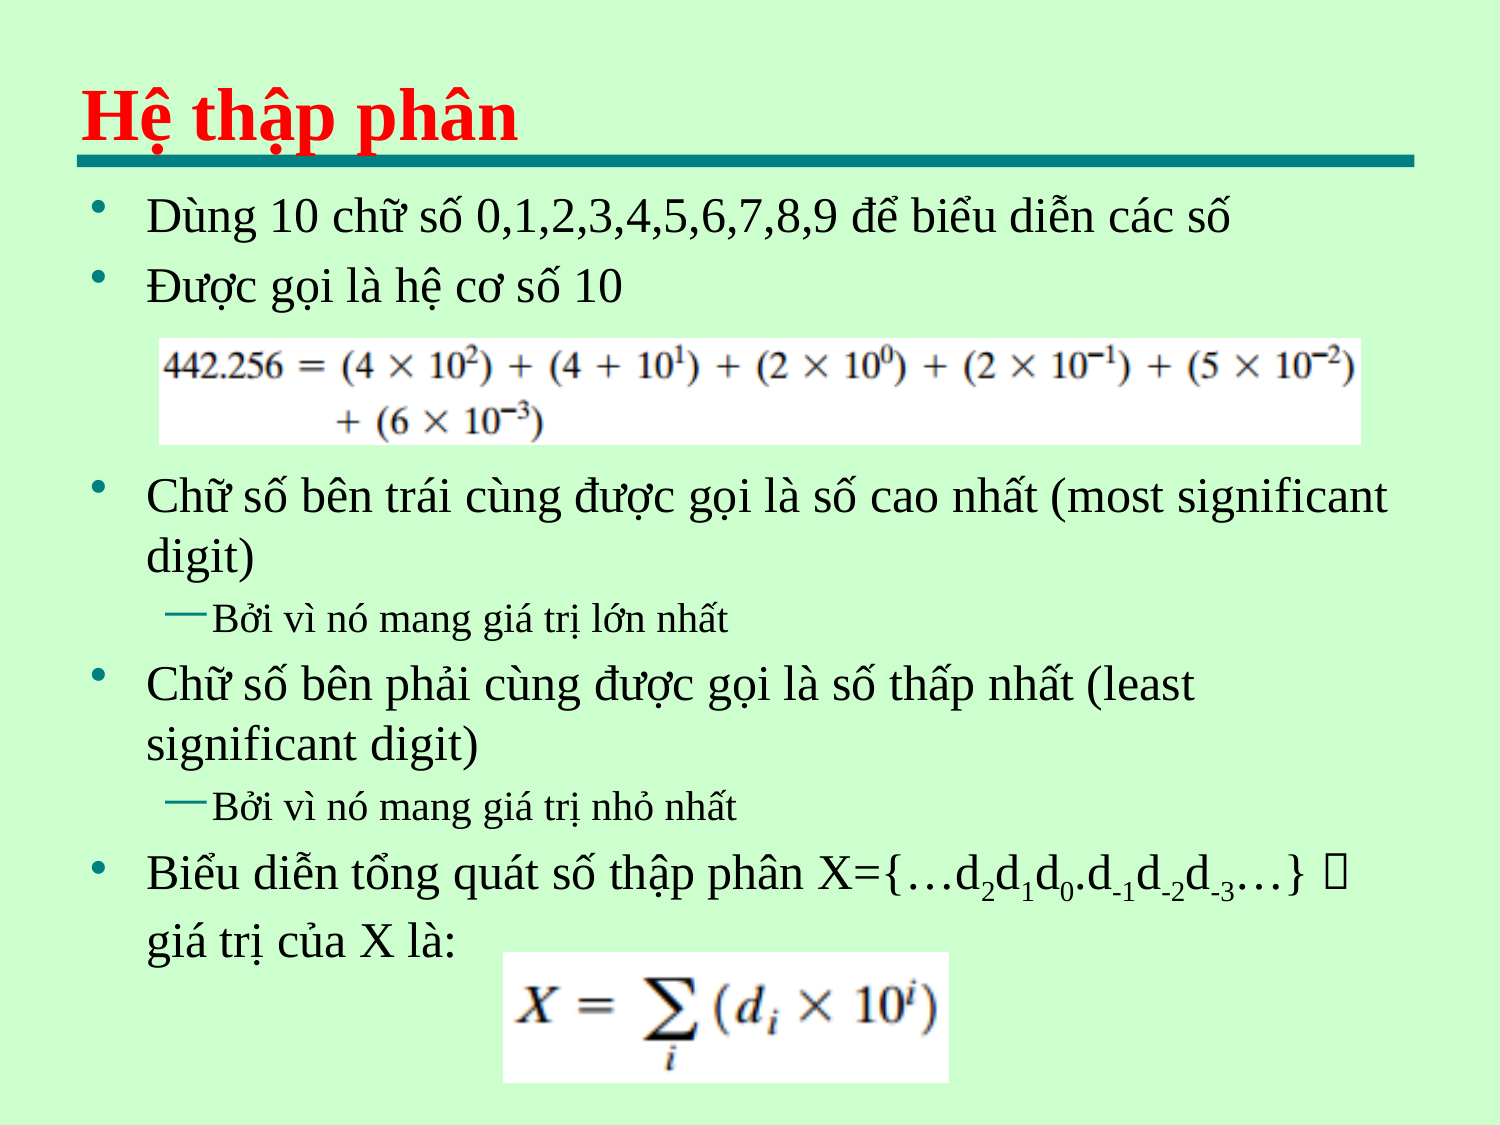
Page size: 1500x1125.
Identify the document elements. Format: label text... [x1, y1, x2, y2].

picture [503, 952, 949, 1083]
title Hệ thập phân [66, 24, 1413, 163]
list Dùng 10 chữ số 0,1,2,3,4,5,6,7,8,9 để biểu diễn các số Được gọi là hệ cơ số 10 Chữ số bên trái cùng được gọi là số cao nhất (most significant digit) Bởi vì nó mang giá trị lớn nhất Chữ số bên phải cùng được gọi là số thấp nhất (least significant digit) Bởi vì nó mang giá trị nhỏ nhất Biểu diễn tổng quát số thập phân X={…d2d1d0.d-1d-2d-3…}  giá trị của X là: [75, 174, 1417, 1100]
picture [159, 337, 1361, 445]
